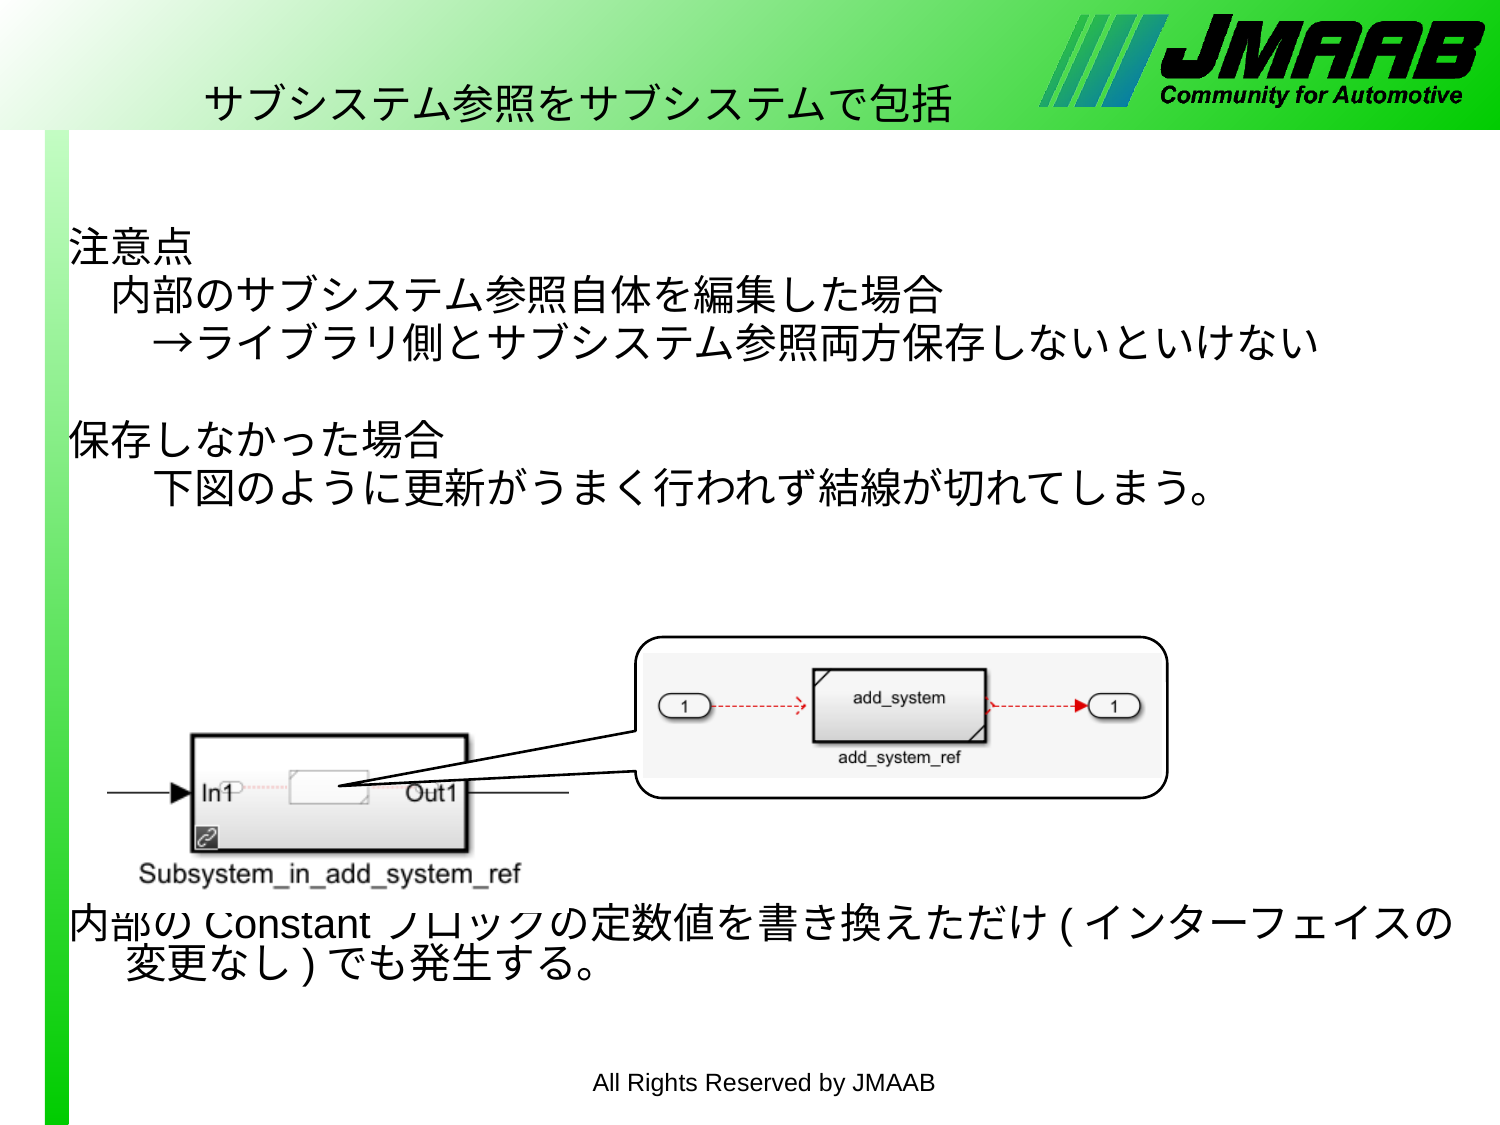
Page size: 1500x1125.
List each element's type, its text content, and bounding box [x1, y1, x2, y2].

text_box [574, 637, 1166, 799]
picture [107, 717, 569, 914]
list 注意点 内部のサブシステム参照自体を編集した場合 →ライブラリ側とサブシステム参照両方保存しないといけない 保存しなかった場合 下図のように更新がうまく行われず結線が切れてしまう。 内部のConstantブロックの定数値を書き換えただけ(インターフェイスの変更なし)でも発生する。 [53, 222, 1481, 1041]
picture [1036, 11, 1486, 109]
title サブシステム参照をサブシステムで包括 [188, 69, 1404, 136]
picture [642, 652, 1163, 779]
